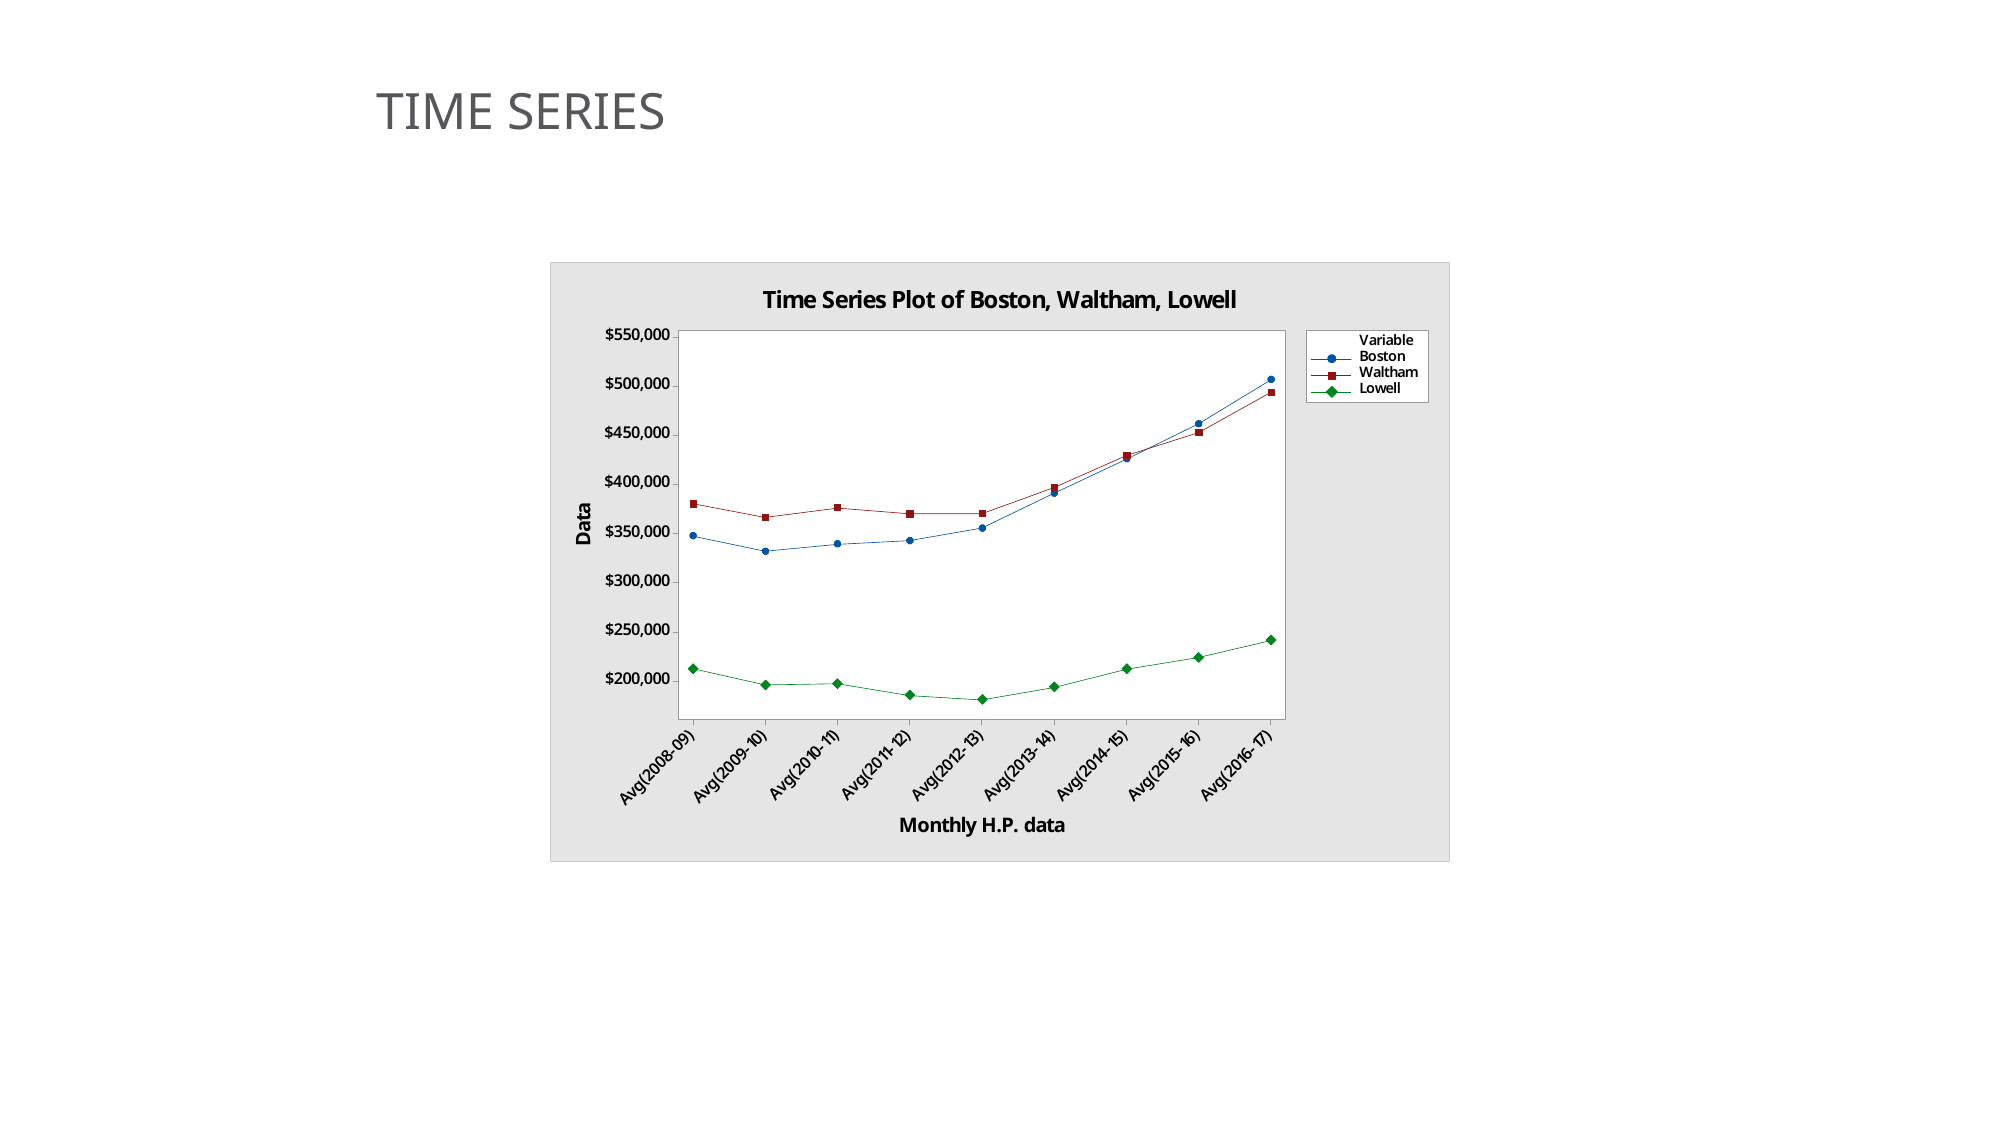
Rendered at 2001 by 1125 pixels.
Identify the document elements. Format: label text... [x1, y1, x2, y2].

text_box TIME SERIES [362, 72, 1550, 147]
picture [549, 262, 1451, 863]
